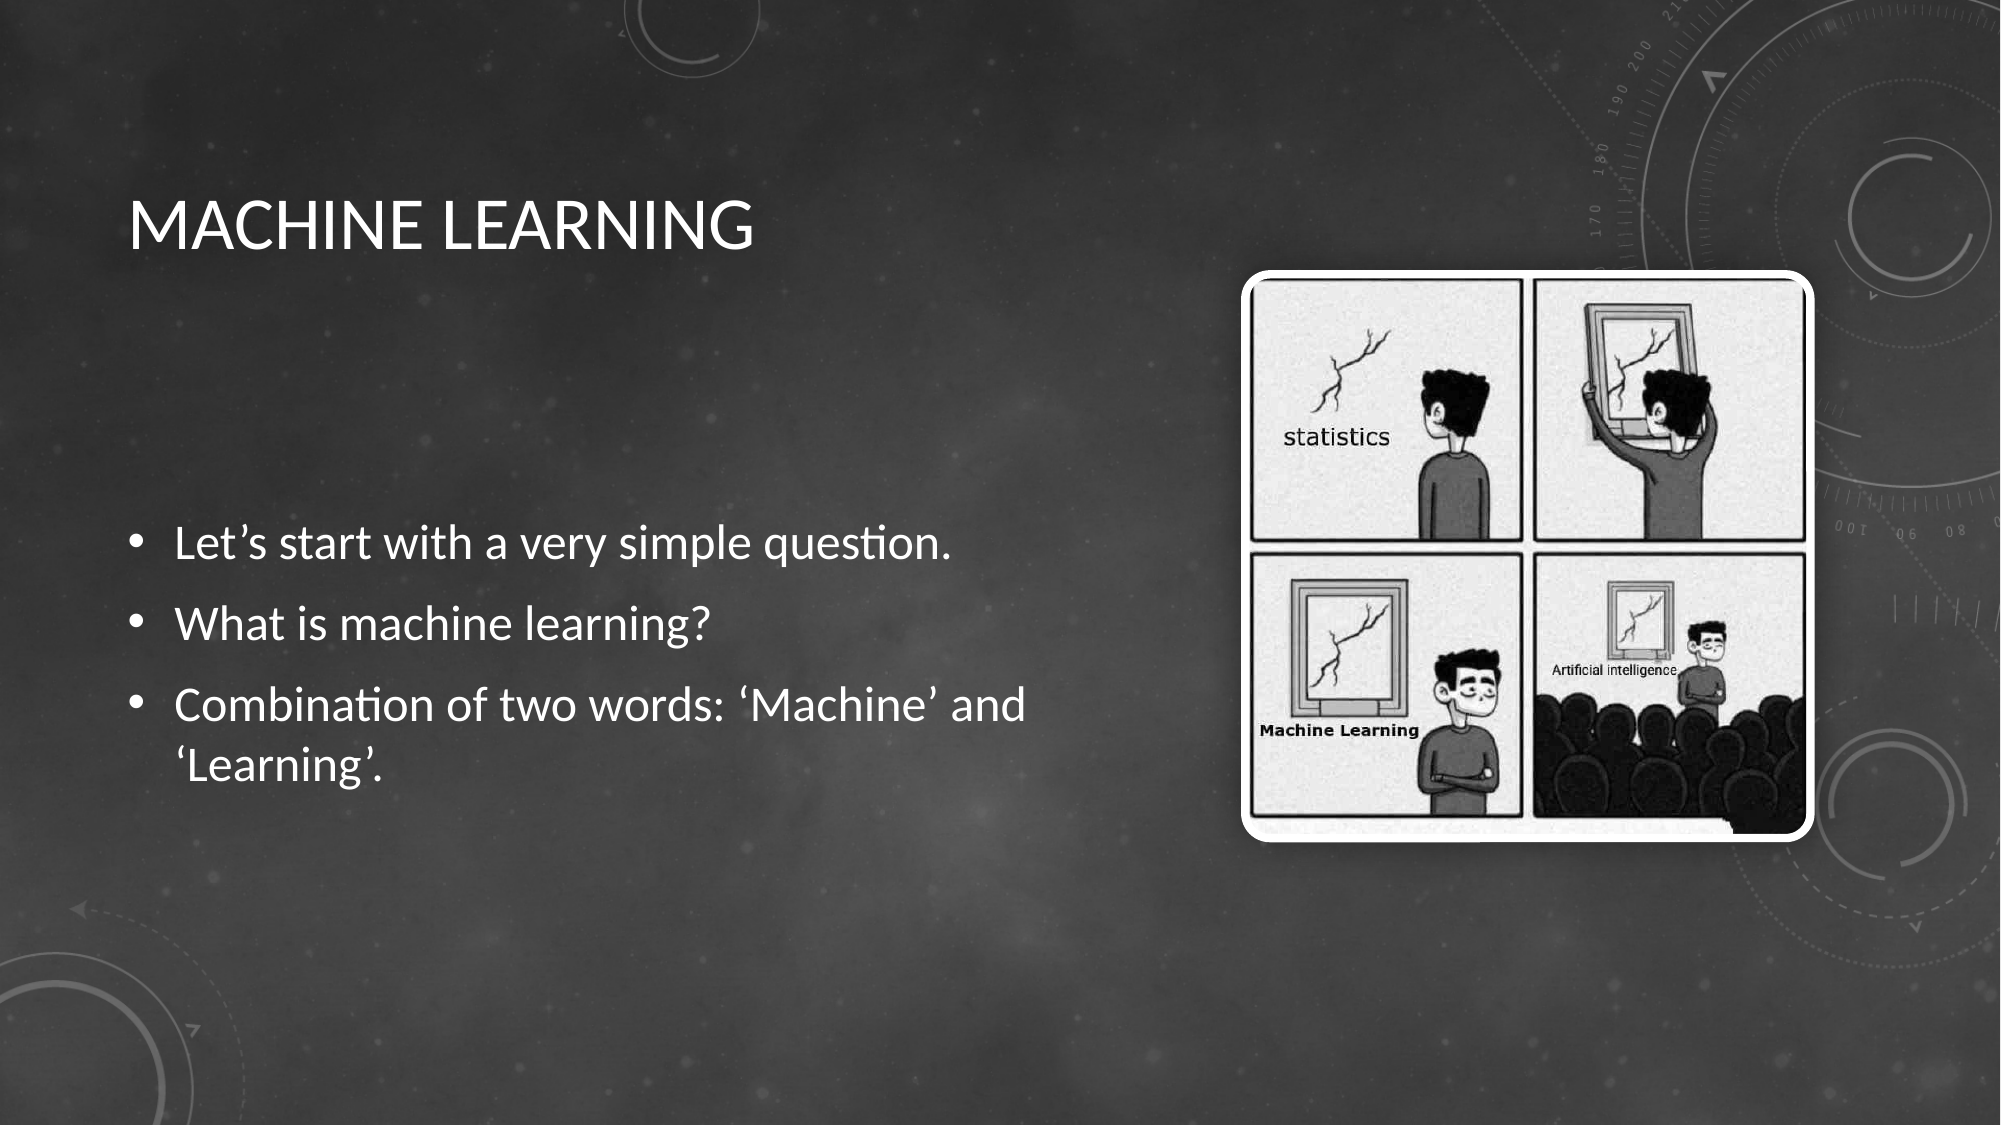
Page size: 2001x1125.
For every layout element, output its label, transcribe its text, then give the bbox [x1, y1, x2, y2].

picture [0, 0, 2001, 1125]
title MACHINE LEARNING [112, 99, 1144, 339]
list Let’s start with a very simple question. What is machine learning? Combination of two words: ‘Machine’ and ‘Learning’. [112, 351, 1144, 950]
